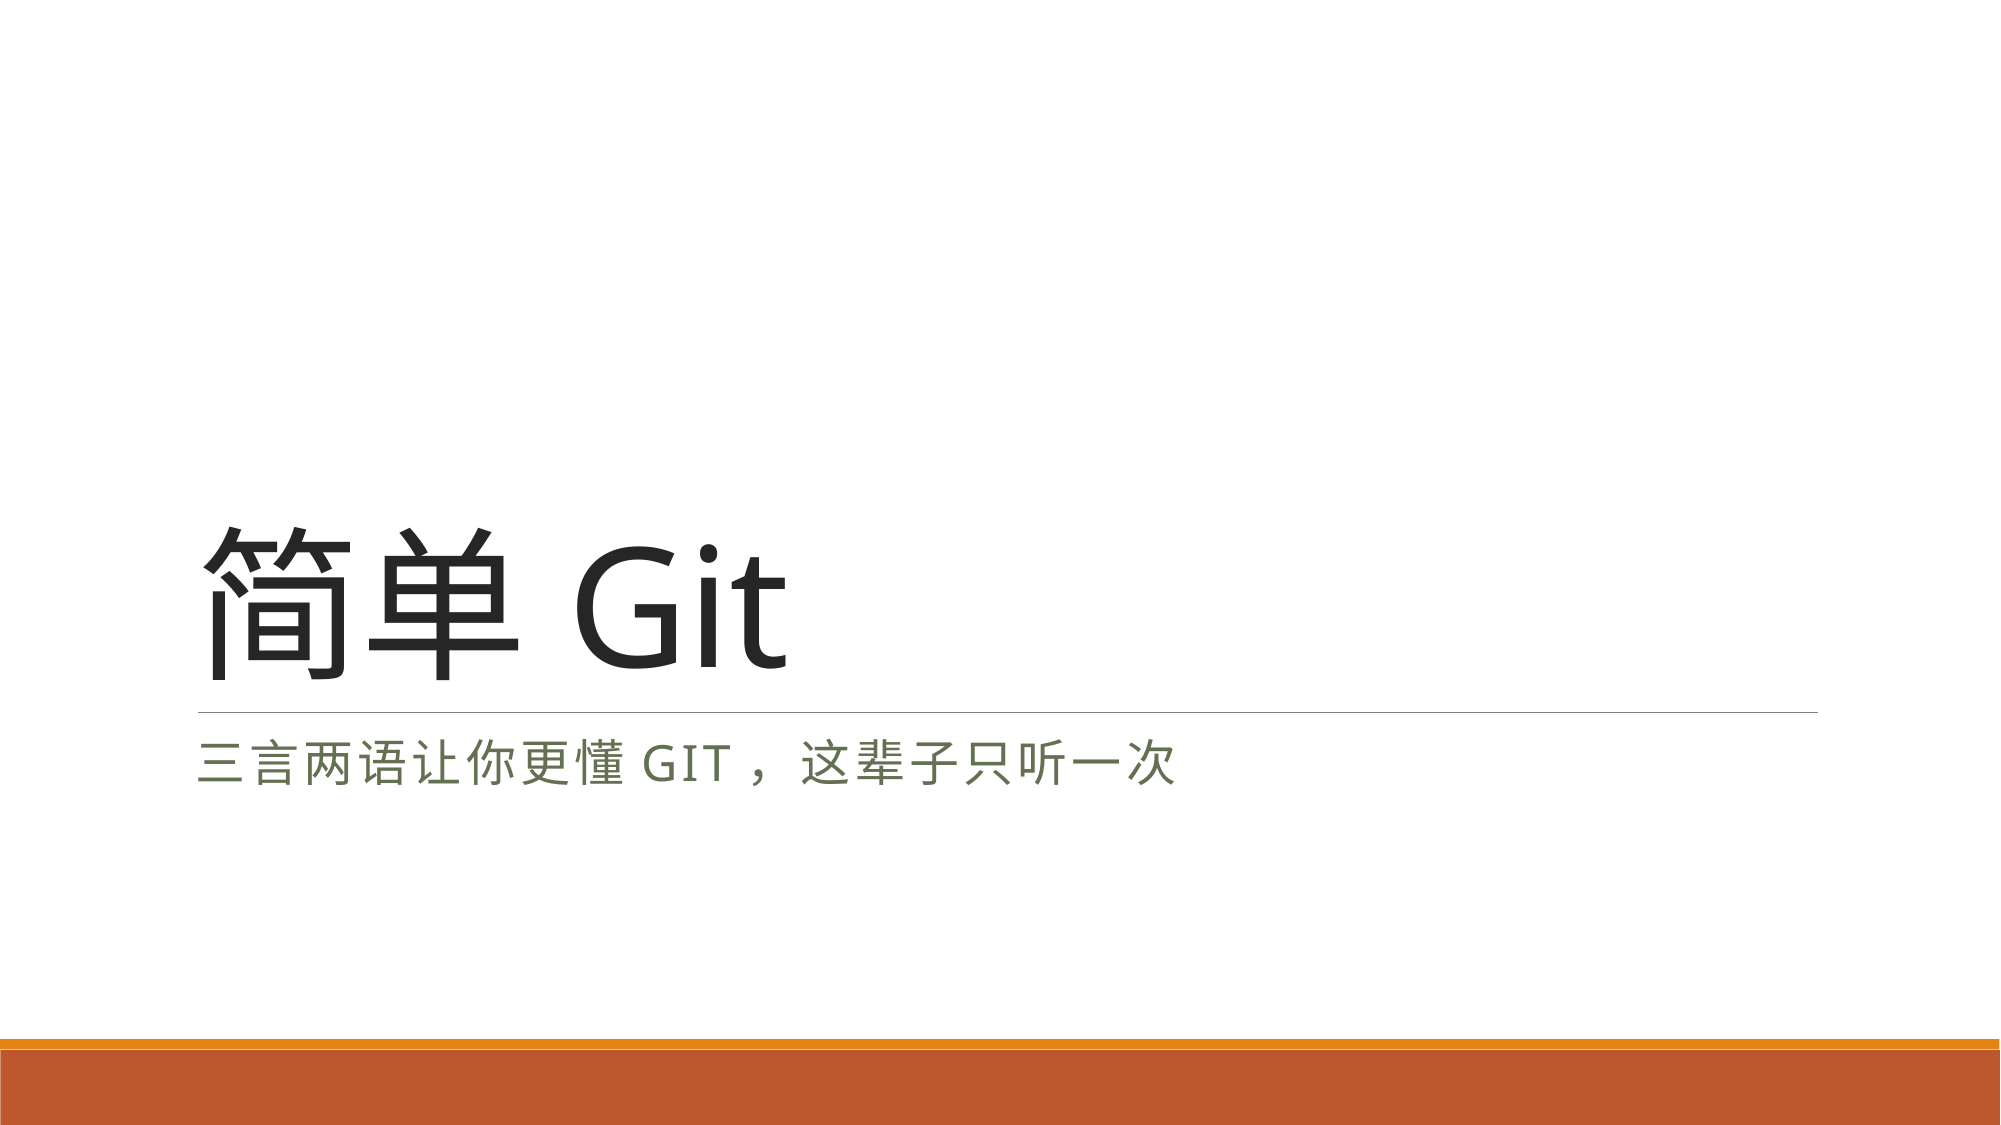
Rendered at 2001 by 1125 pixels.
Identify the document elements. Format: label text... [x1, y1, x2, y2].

subtitle 三言两语让你更懂Git，这辈子只听一次 [180, 730, 1831, 919]
title 简单Git [180, 124, 1830, 710]
